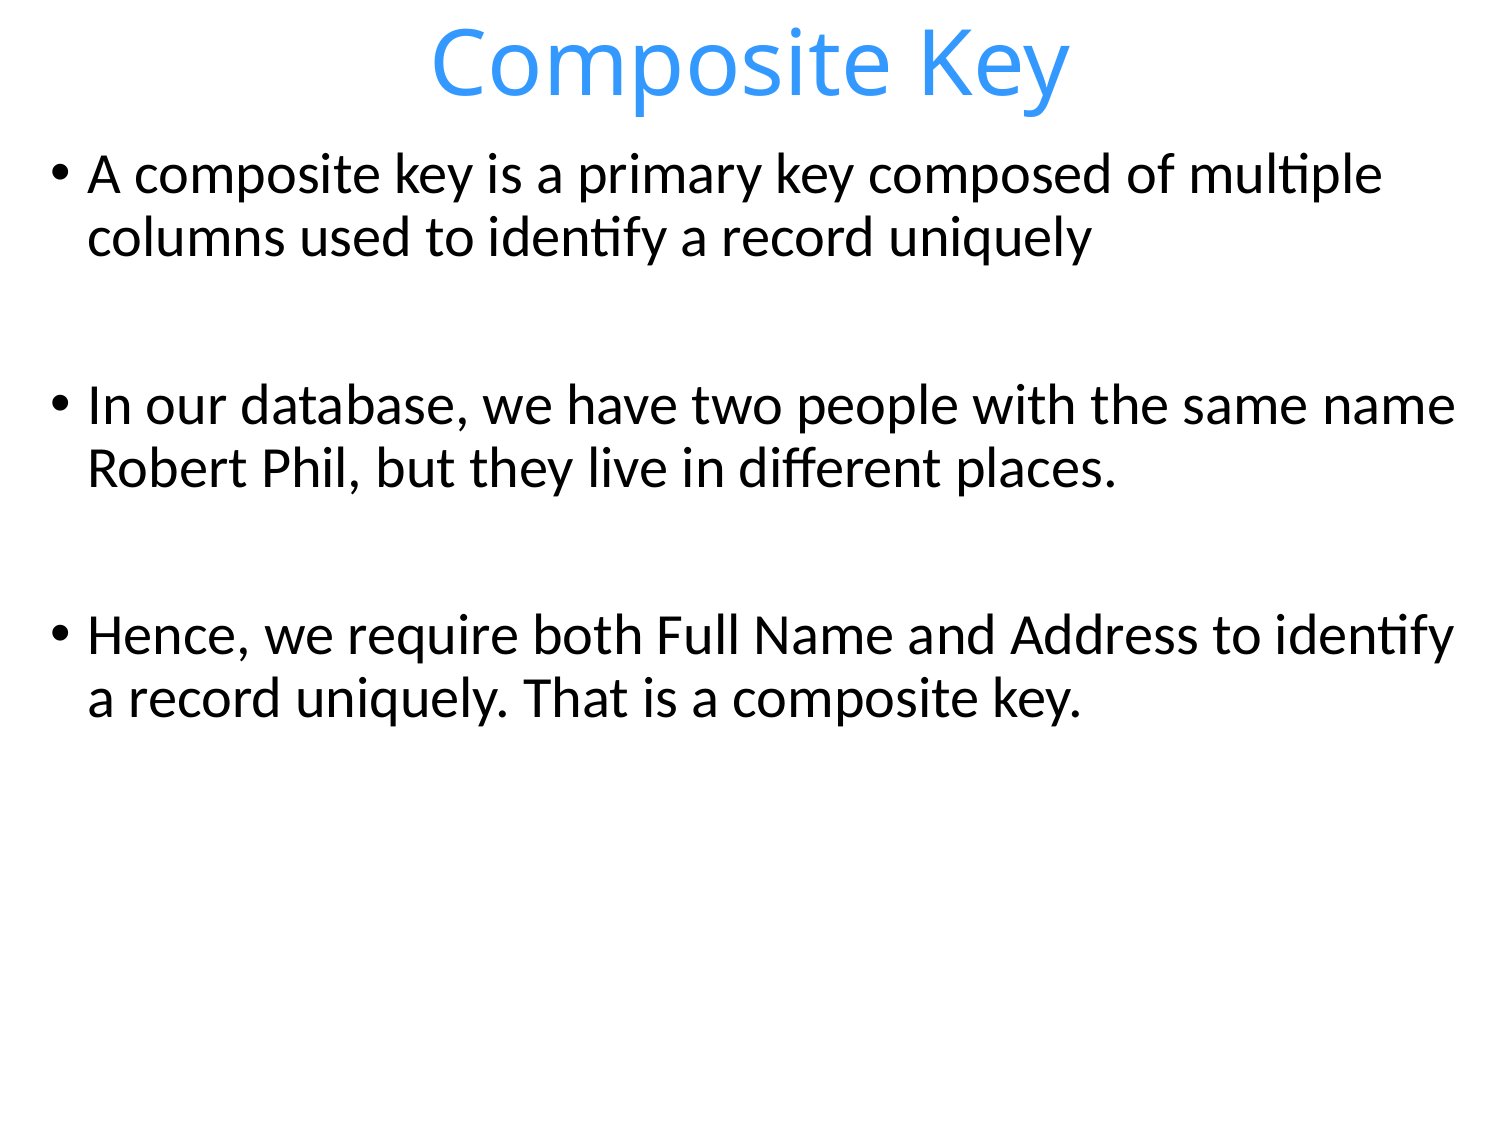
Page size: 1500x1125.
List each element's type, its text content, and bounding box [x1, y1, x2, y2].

title Composite Key [103, 0, 1397, 136]
list A composite key is a primary key composed of multiple columns used to identify a record uniquely In our database, we have two people with the same name Robert Phil, but they live in different places. Hence, we require both Full Name and Address to identify a record uniquely. That is a composite key. [34, 136, 1478, 1093]
